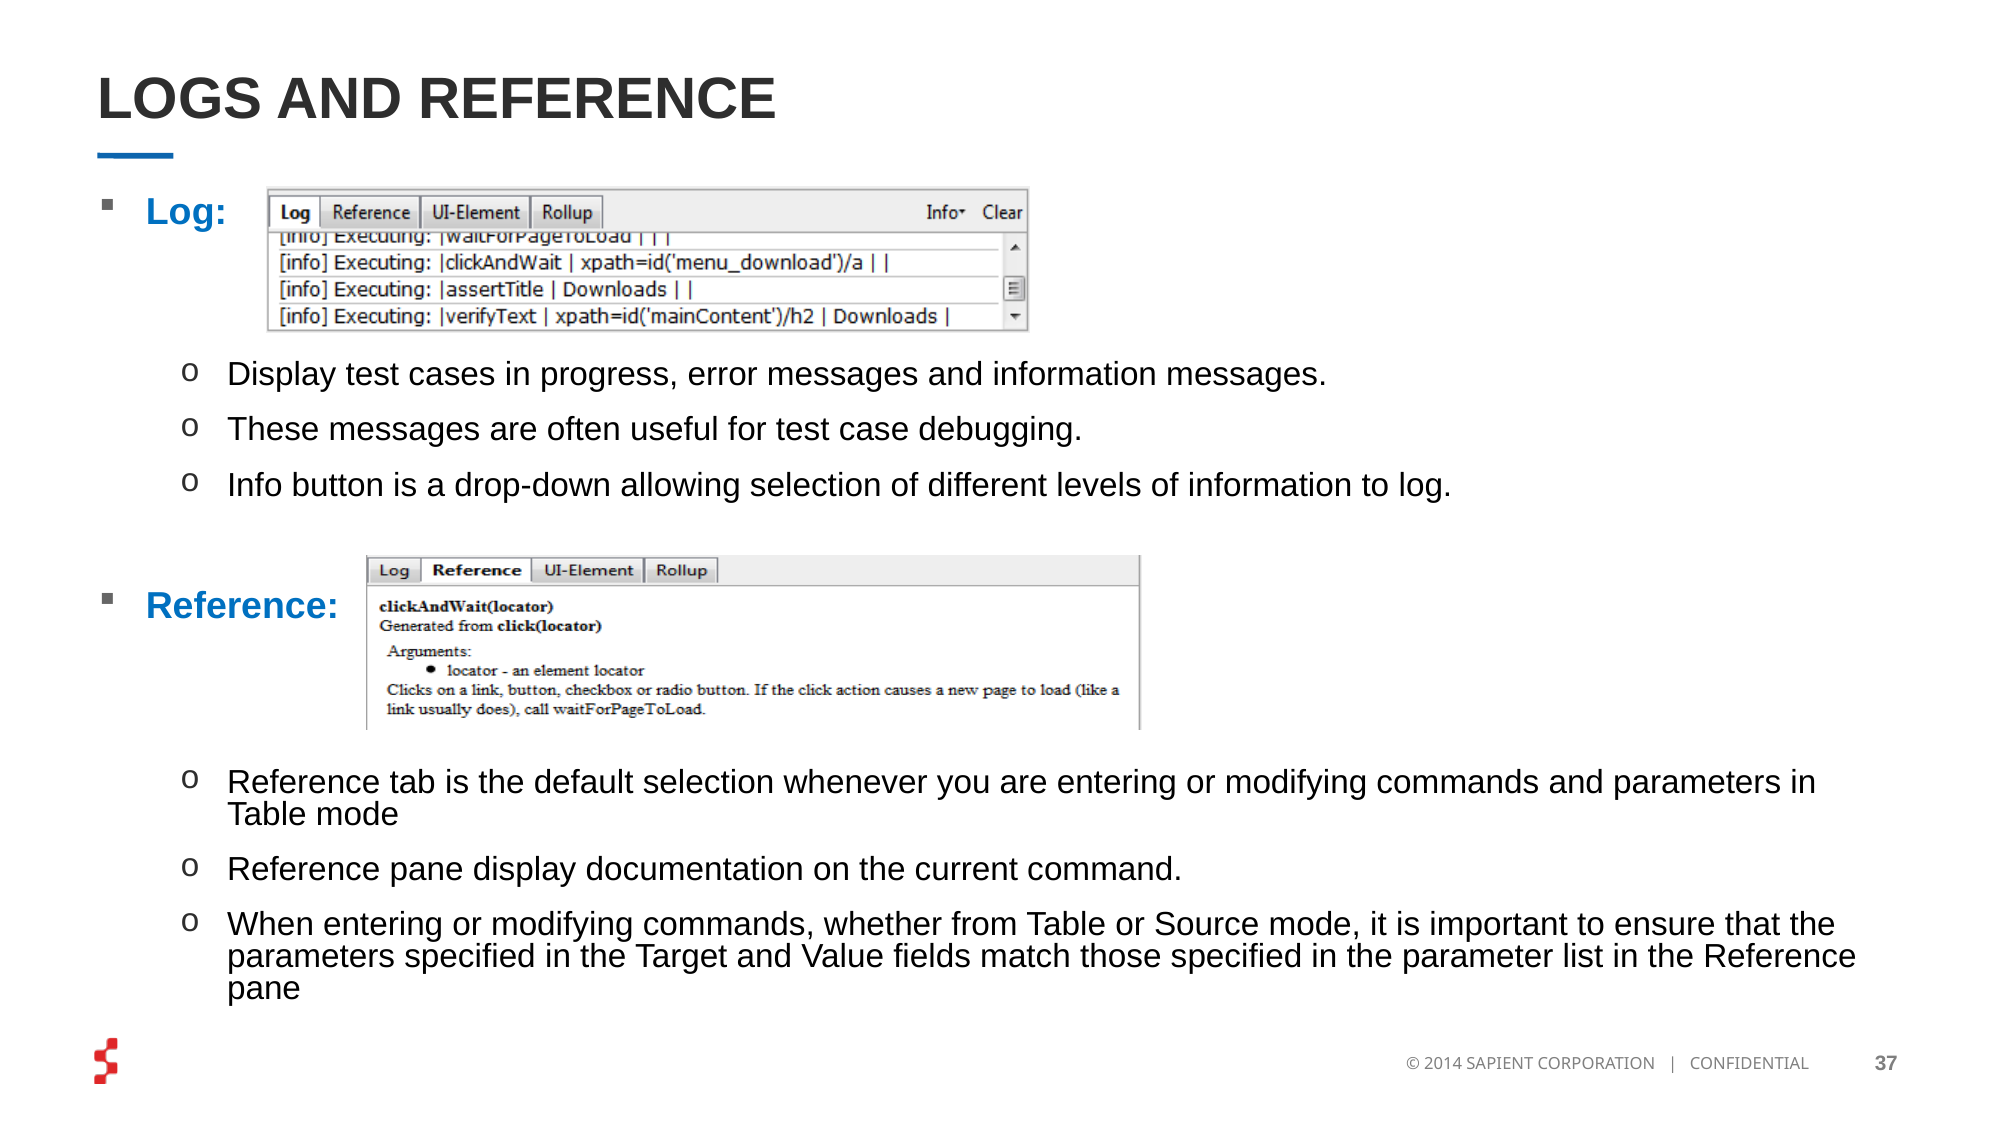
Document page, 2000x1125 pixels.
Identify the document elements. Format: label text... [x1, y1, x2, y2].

picture [266, 186, 1030, 333]
picture [366, 554, 1142, 731]
title LOGS AND REFERENCE [97, 44, 1897, 138]
list Log: Display test cases in progress, error messages and information messages. These messages are often useful for test case debugging. Info button is a drop-down allowing selection of different levels of information to log. Reference: Reference tab is the default selection whenever you are entering or modifying commands and parameters in Table mode Reference pane display documentation on the current command. When entering or modifying commands, whether from Table or Source mode, it is important to ensure that the parameters specified in the Target and Value fields match those specified in the parameter list in the Reference pane [98, 186, 1899, 1009]
